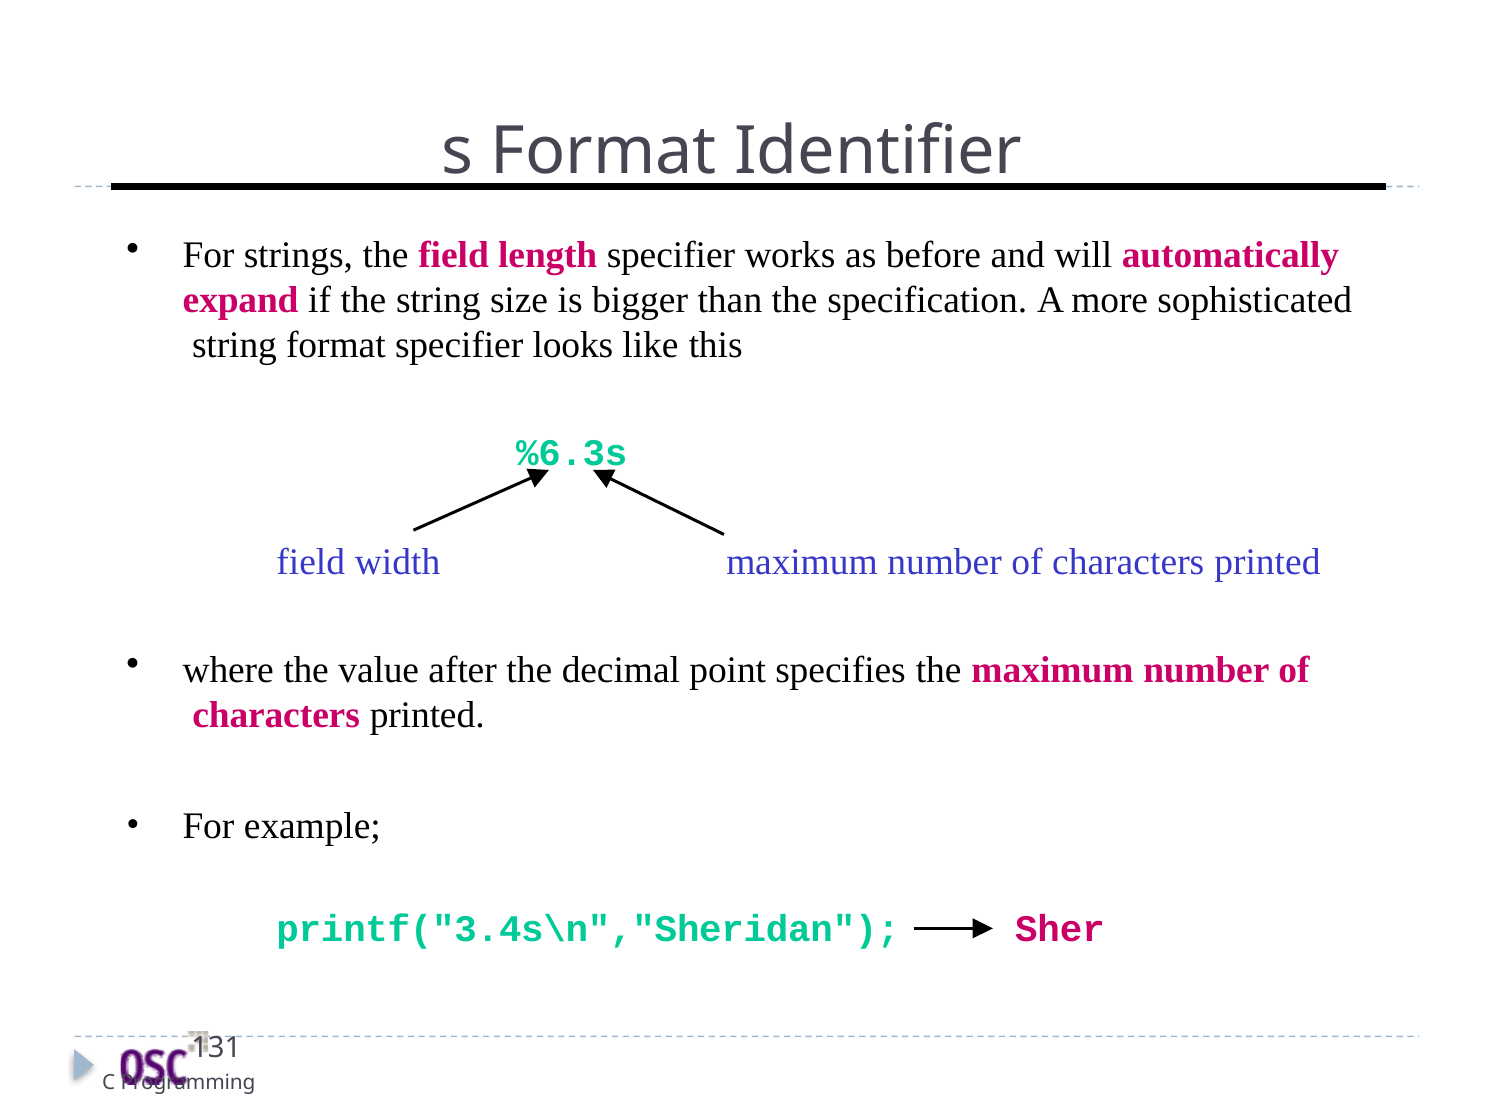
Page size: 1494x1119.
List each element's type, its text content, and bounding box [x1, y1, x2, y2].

text_box [972, 918, 993, 939]
text_box printf("3.4s\n","Sheridan"); [274, 903, 906, 950]
text_box [526, 468, 549, 488]
text_box For strings, the field length specifier works as before and will automatically expand if the string size is bigger than the specification. A more sophisticated string format specifier looks like this %6.3s [124, 230, 1360, 473]
title s Format Identifier [74, 0, 1420, 187]
slide_number 131 C Programming [100, 1036, 424, 1119]
text_box [120, 1031, 209, 1036]
text_box where the value after the decimal point specifies the maximum number of characters printed. For example; [124, 645, 1315, 847]
text_box maximum number of characters printed [724, 537, 1323, 583]
text_box [593, 469, 616, 488]
text_box Sher [1013, 903, 1108, 950]
text_box field width [274, 537, 443, 583]
